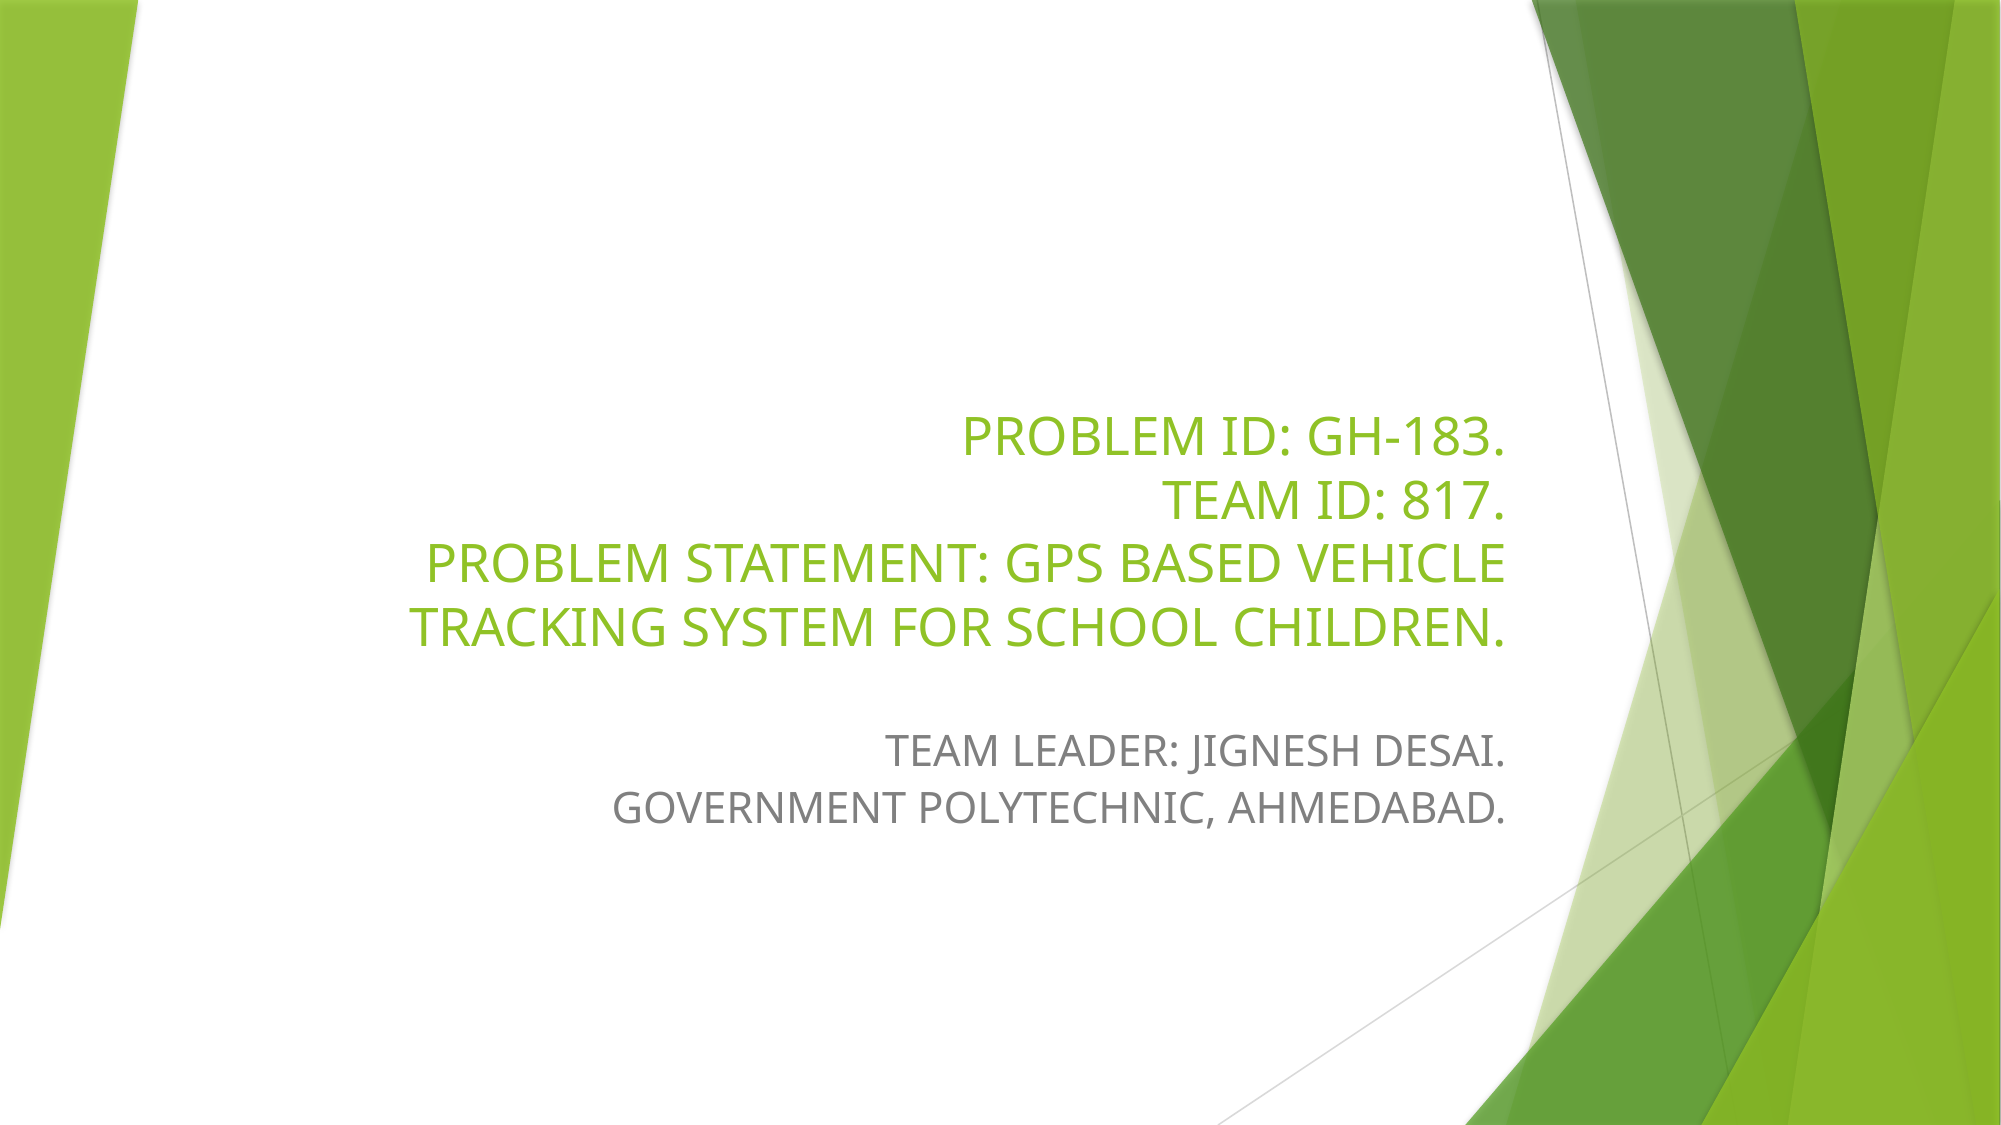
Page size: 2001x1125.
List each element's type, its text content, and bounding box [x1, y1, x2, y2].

title PROBLEM ID: GH-183. TEAM ID: 817. PROBLEM STATEMENT: GPS BASED VEHICLE TRACKING SYSTEM FOR SCHOOL CHILDREN. [247, 394, 1522, 664]
subtitle TEAM LEADER: JIGNESH DESAI. GOVERNMENT POLYTECHNIC, AHMEDABAD. [247, 664, 1522, 845]
